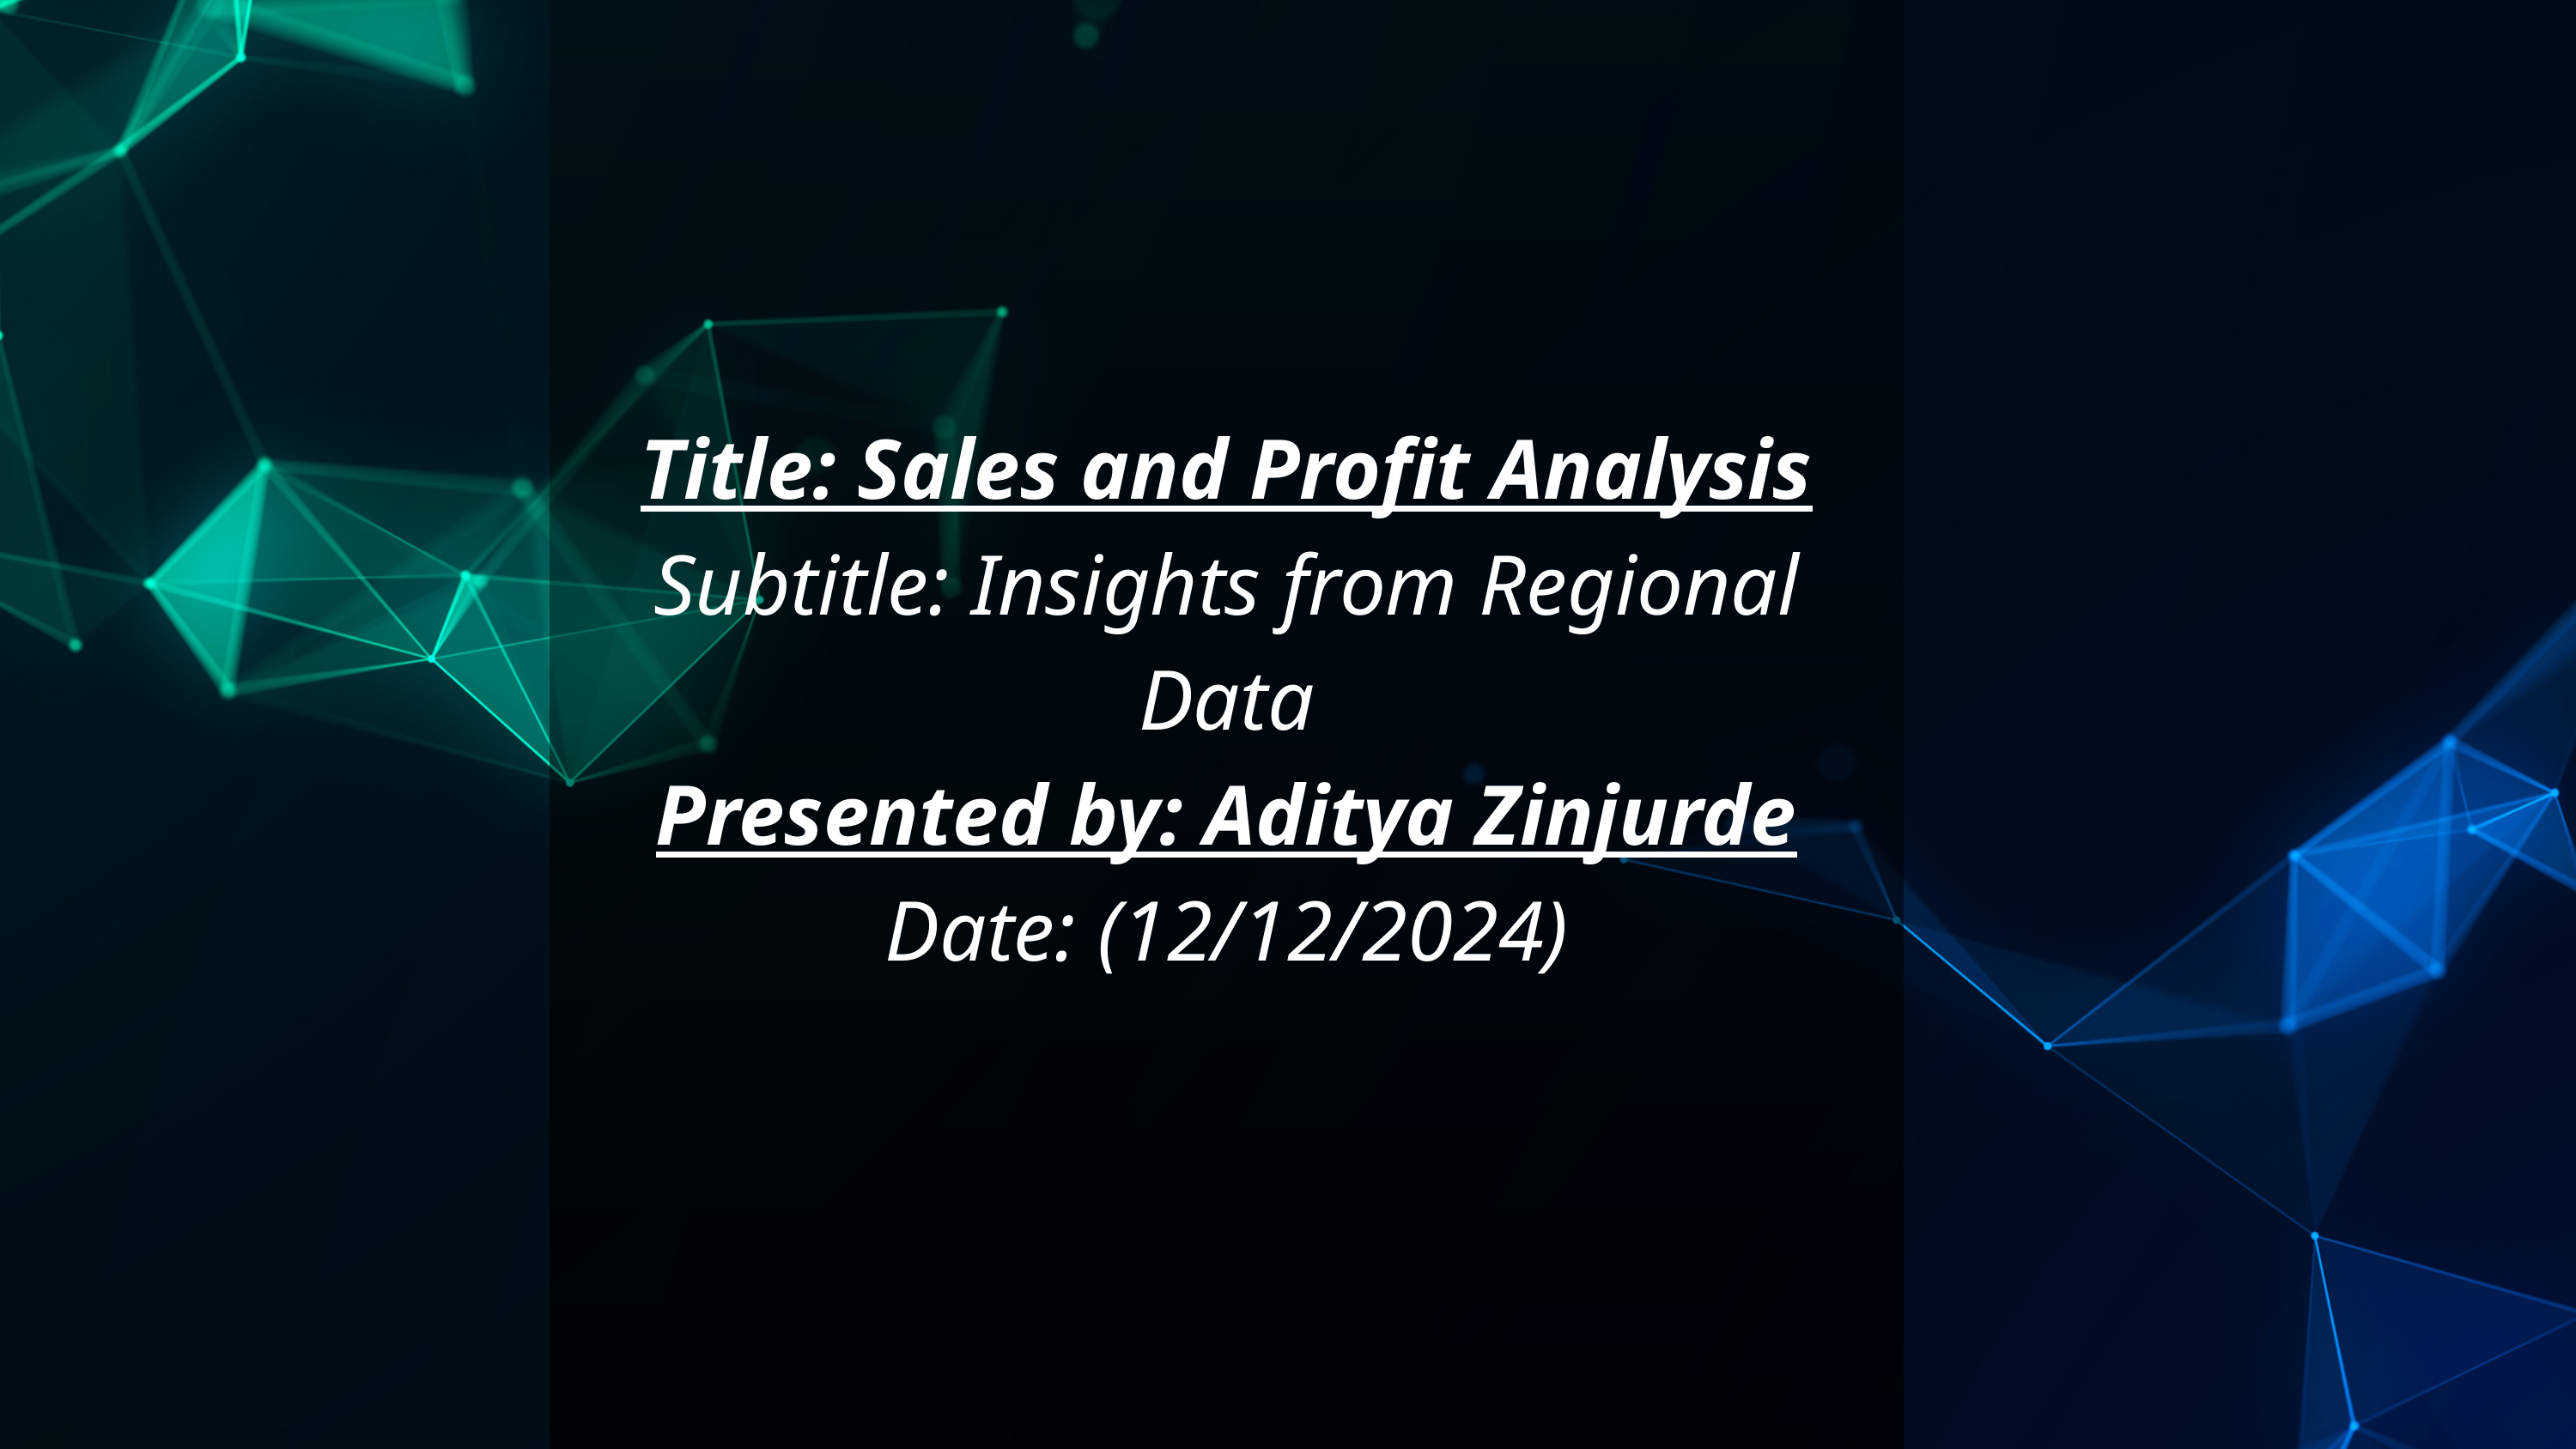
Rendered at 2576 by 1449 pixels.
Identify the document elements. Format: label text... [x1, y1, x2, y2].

text_box [550, 0, 1904, 1449]
text_box [0, 0, 550, 1449]
text_box [1904, 0, 2576, 1449]
text_box Title: Sales and Profit Analysis Subtitle: Insights from Regional Data Presented by: Aditya Zinjurde Date: (12/12/2024) [562, 400, 1892, 978]
